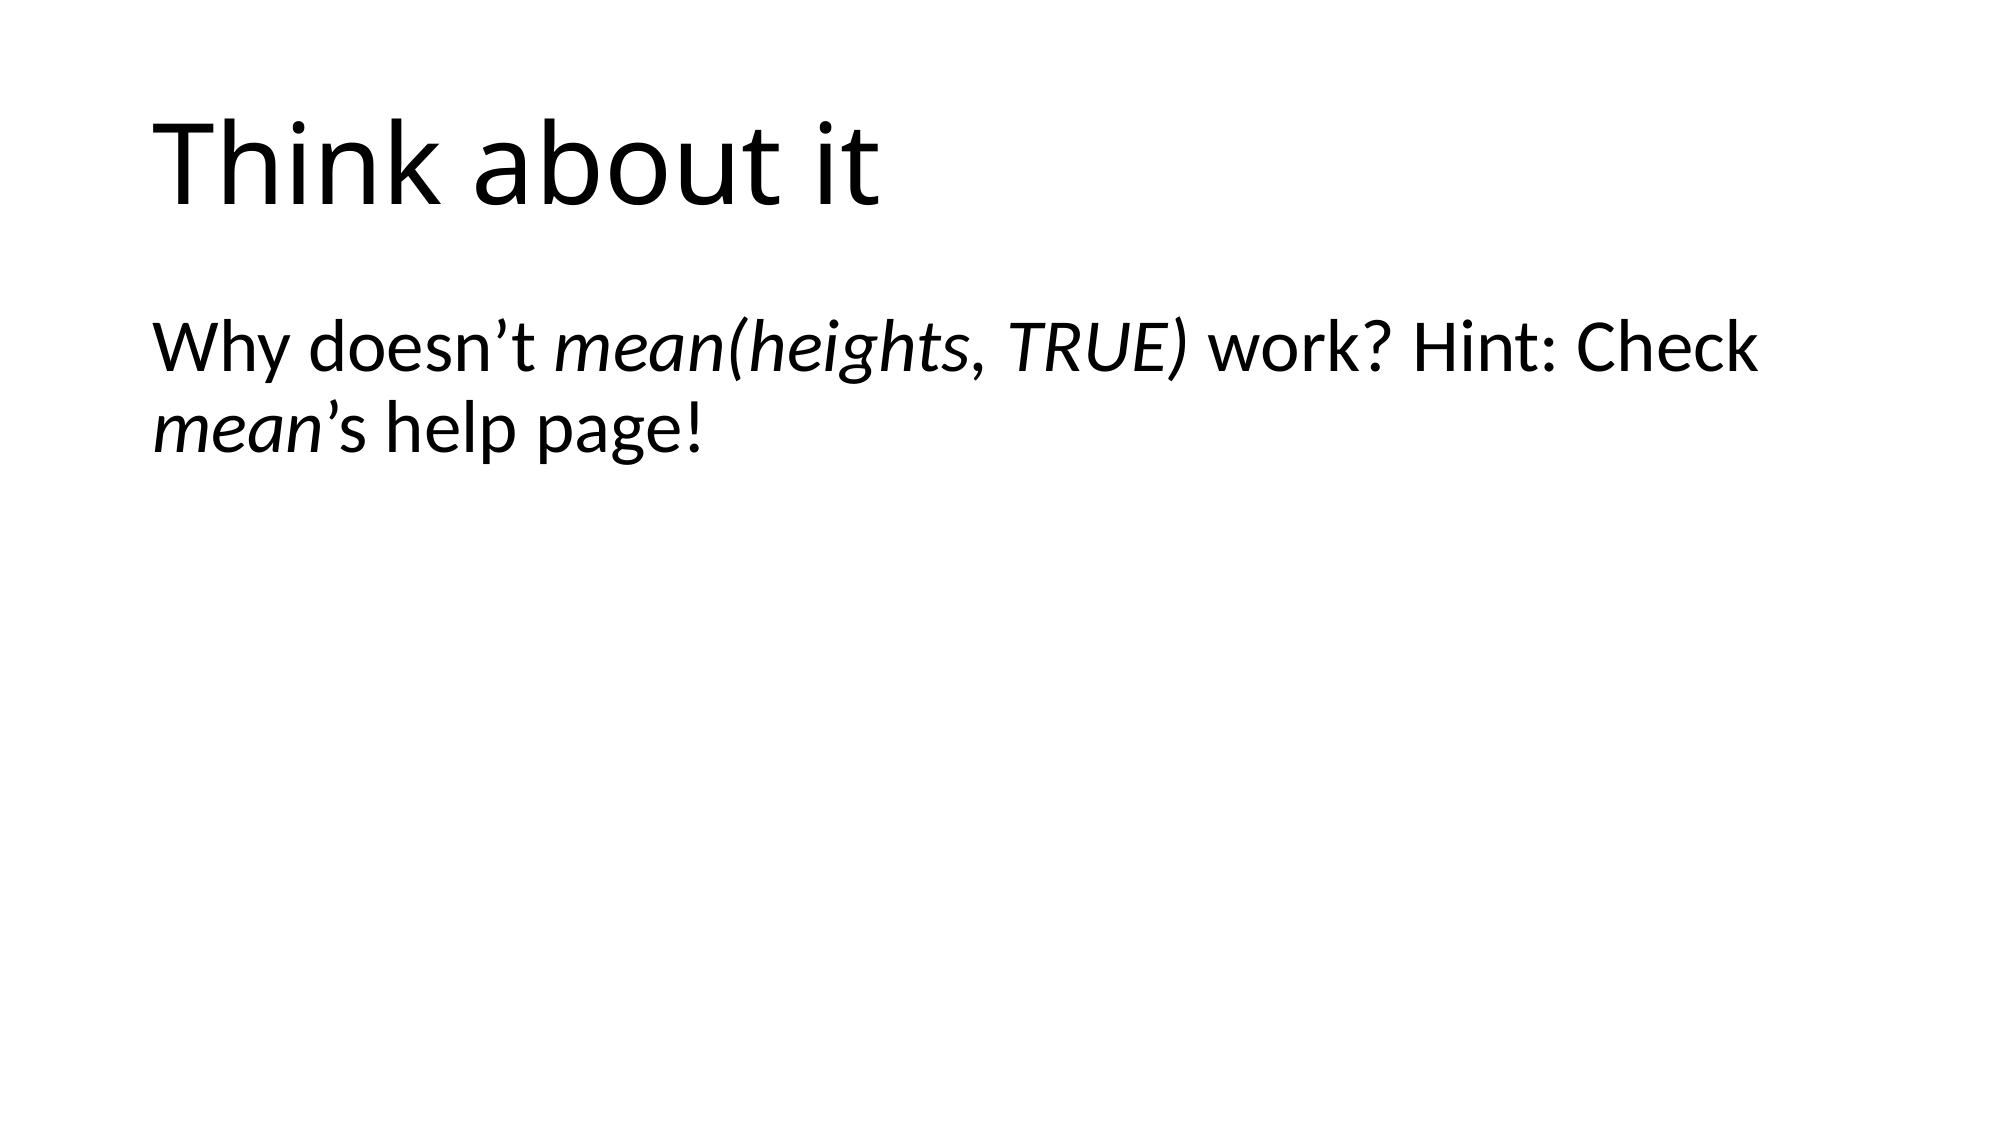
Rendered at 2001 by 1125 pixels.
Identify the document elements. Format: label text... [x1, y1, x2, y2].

title Think about it [137, 59, 1863, 278]
list Why doesn’t mean(heights, TRUE) work? Hint: Check mean’s help page! [137, 299, 1863, 1014]
